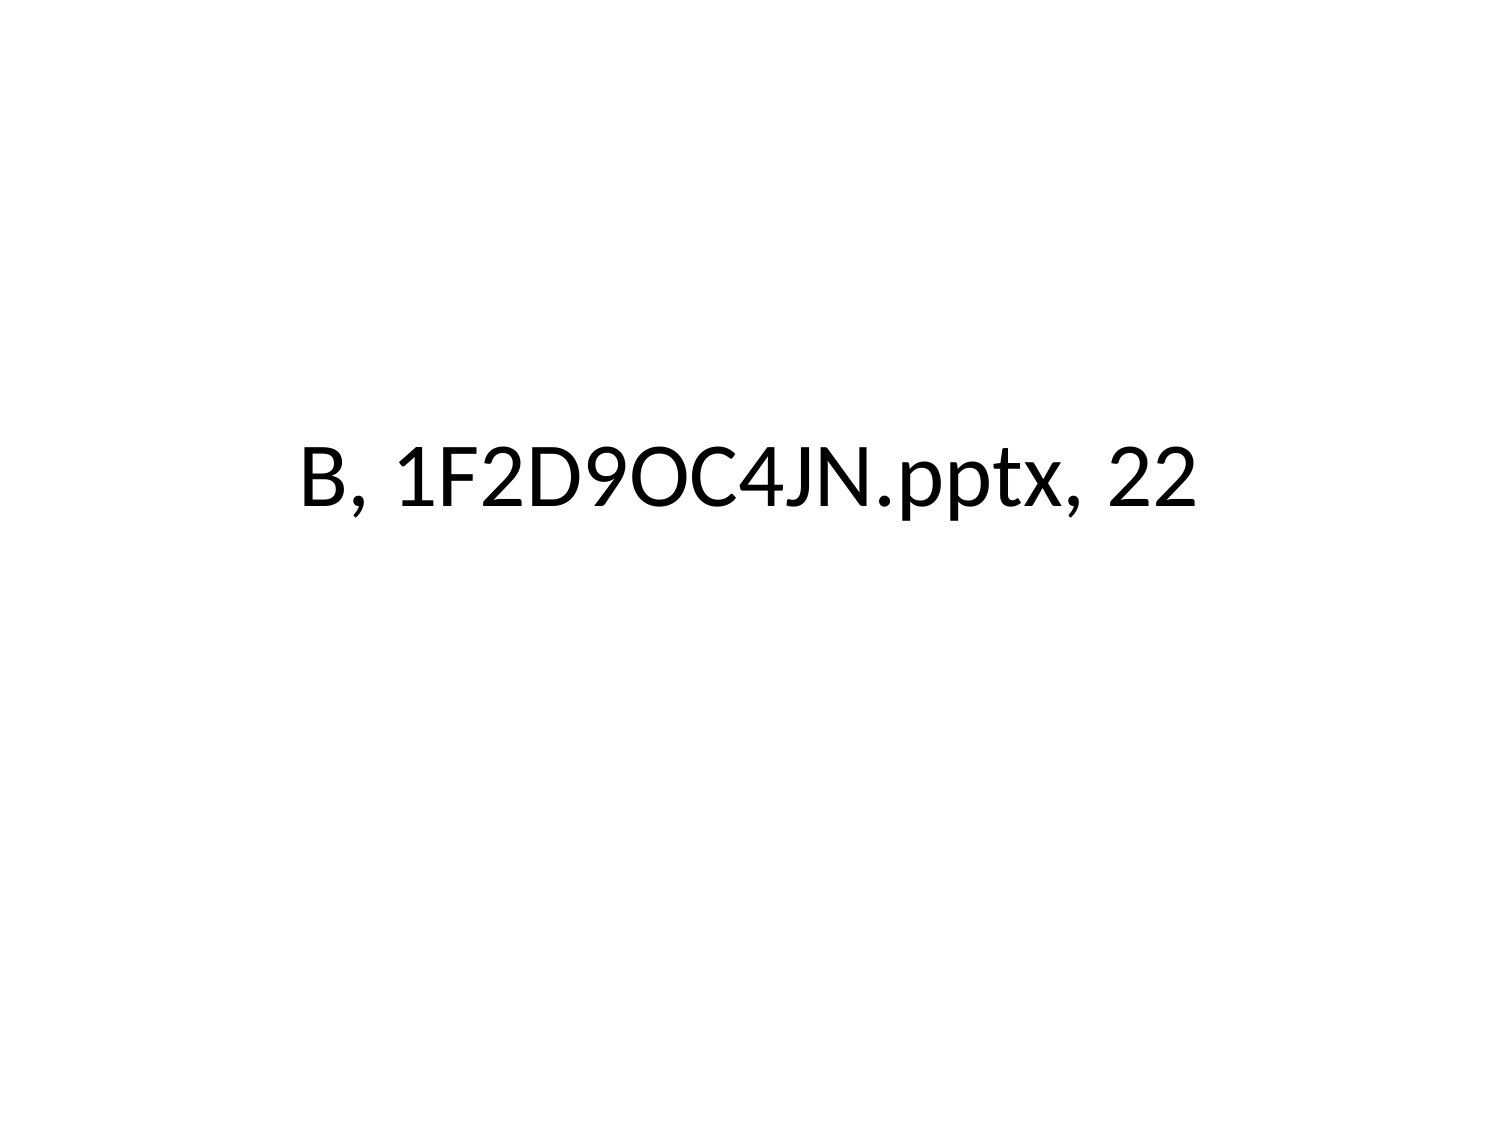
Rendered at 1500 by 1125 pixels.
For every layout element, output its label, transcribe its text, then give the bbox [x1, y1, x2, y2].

title B, 1F2D9OC4JN.pptx, 22 [112, 349, 1388, 591]
